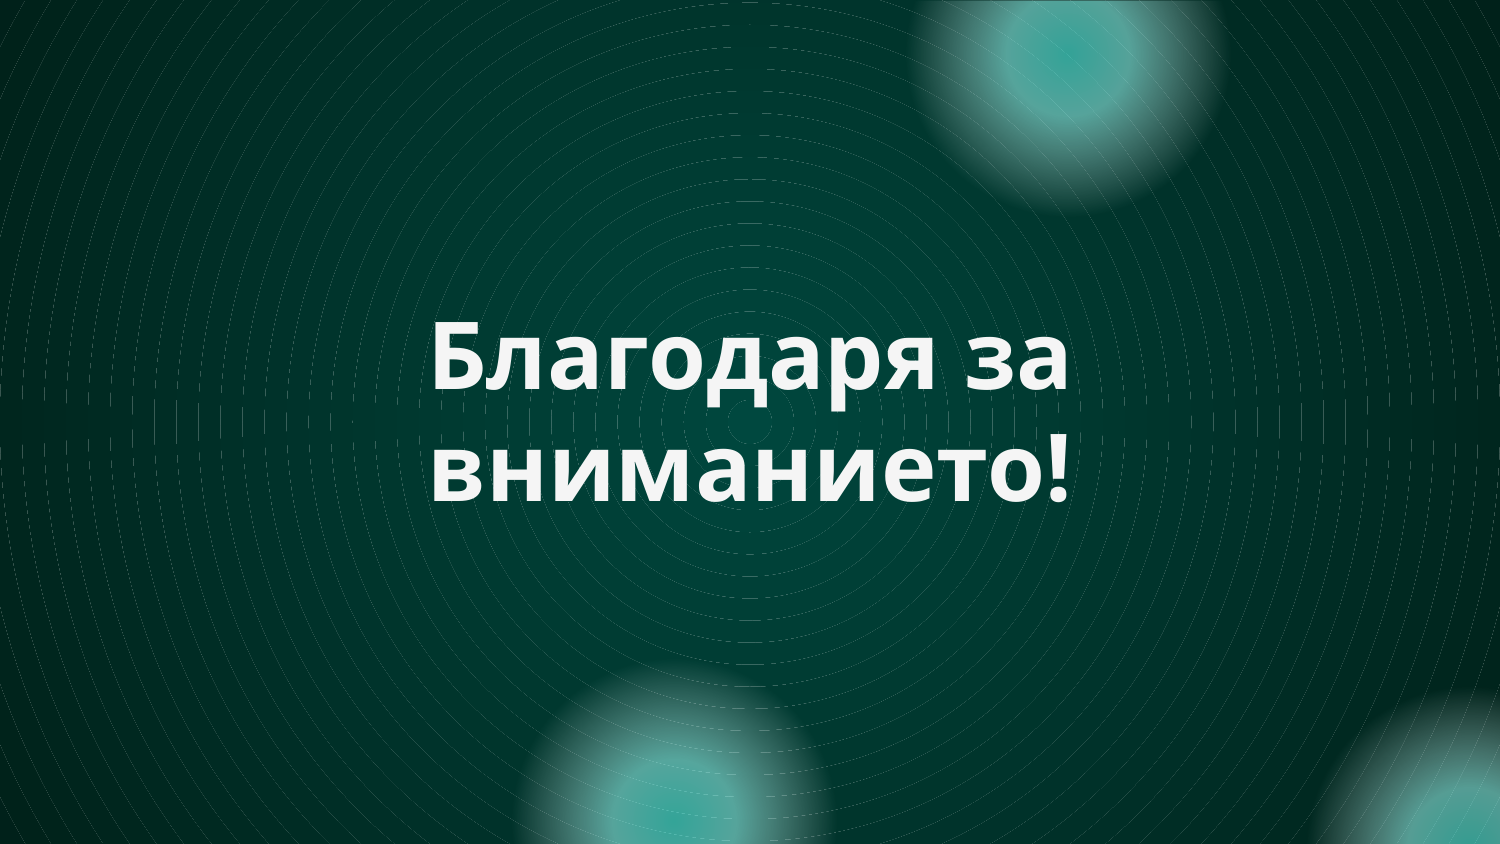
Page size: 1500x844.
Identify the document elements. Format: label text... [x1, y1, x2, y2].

title Благодаря за вниманието! [315, 266, 1185, 550]
